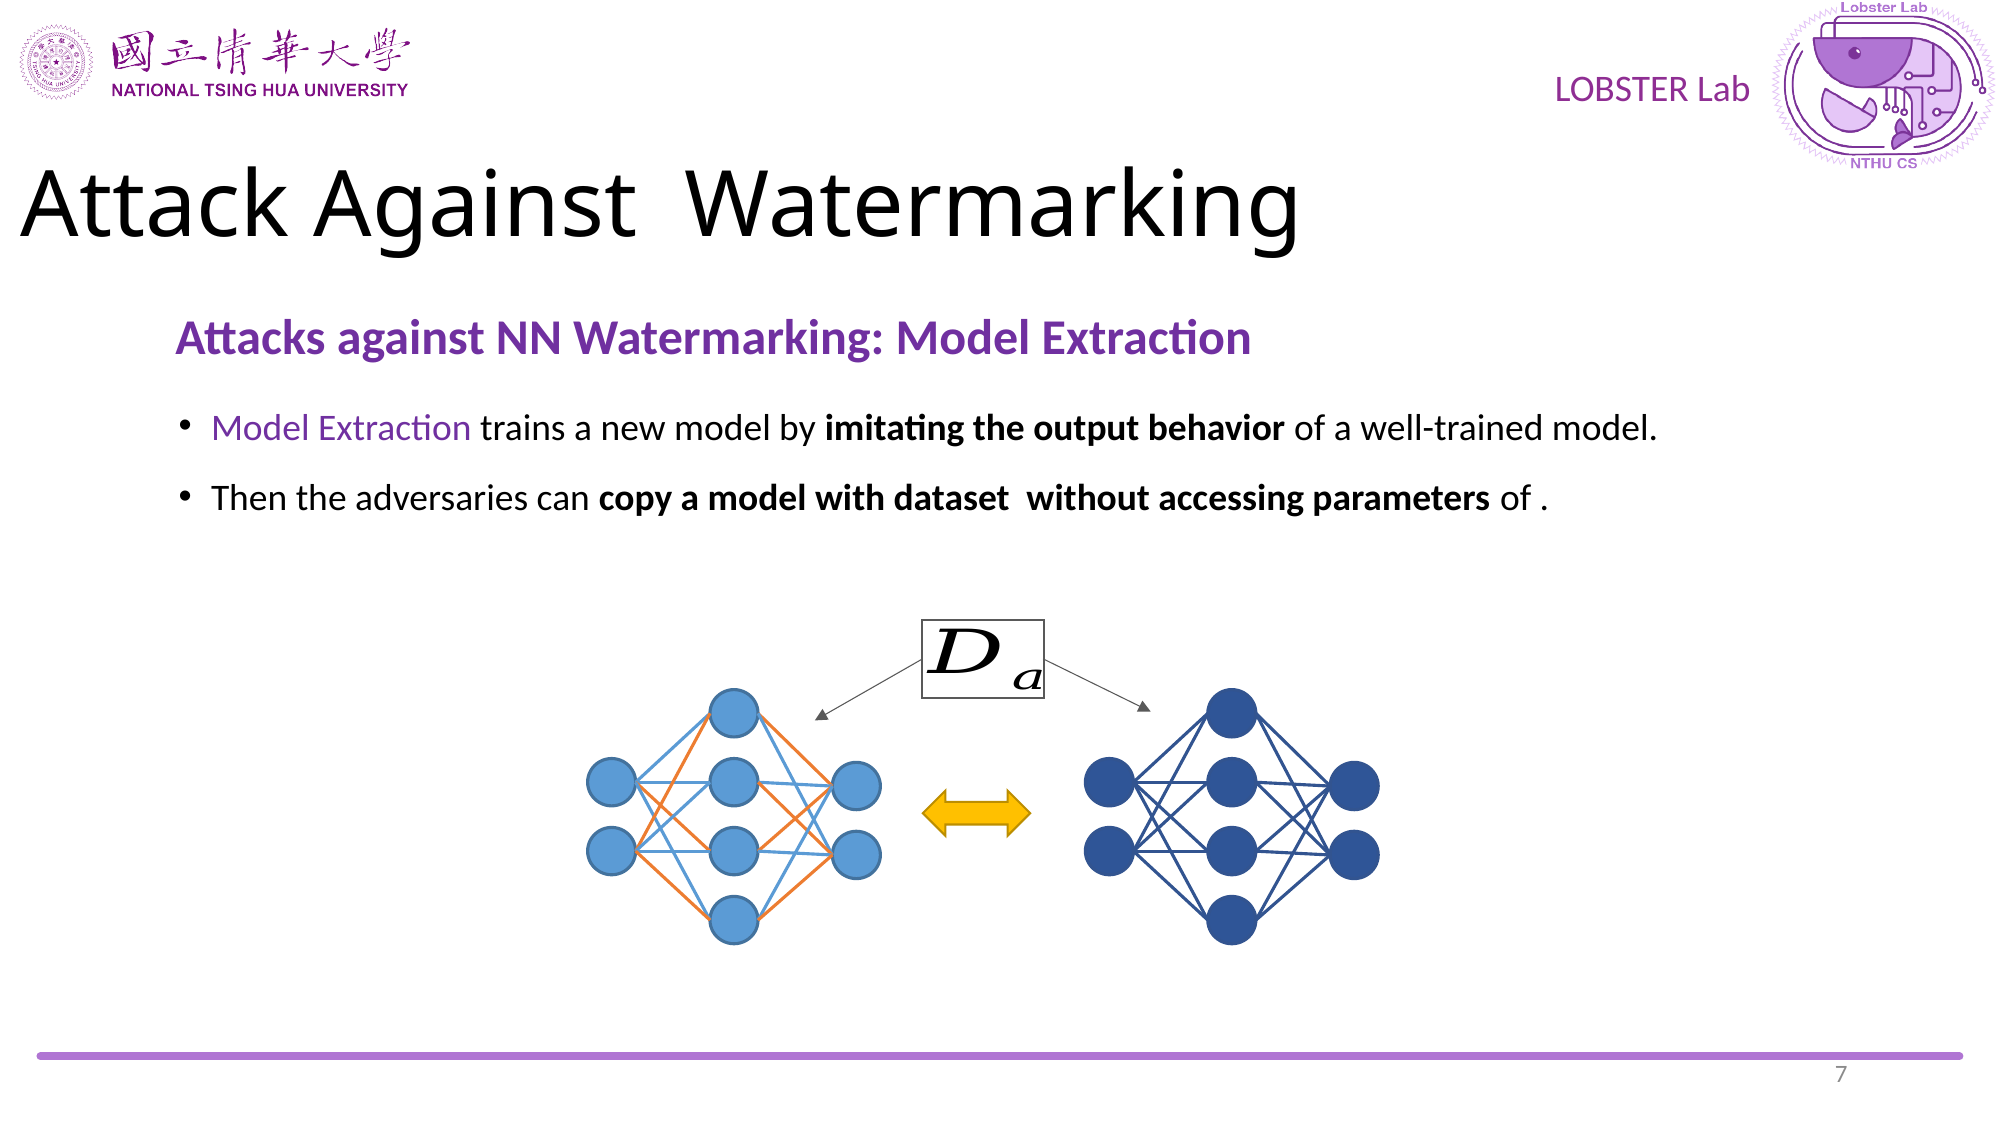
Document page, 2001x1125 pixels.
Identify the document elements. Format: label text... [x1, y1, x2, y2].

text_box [1085, 689, 1379, 944]
text_box Attack Against Watermarking [5, 149, 1319, 264]
text_box [921, 788, 1032, 839]
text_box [587, 689, 881, 944]
slide_number 7 [1412, 1042, 1863, 1103]
picture [19, 24, 410, 100]
picture [1767, 0, 2000, 173]
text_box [1042, 658, 1151, 712]
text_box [814, 658, 923, 721]
